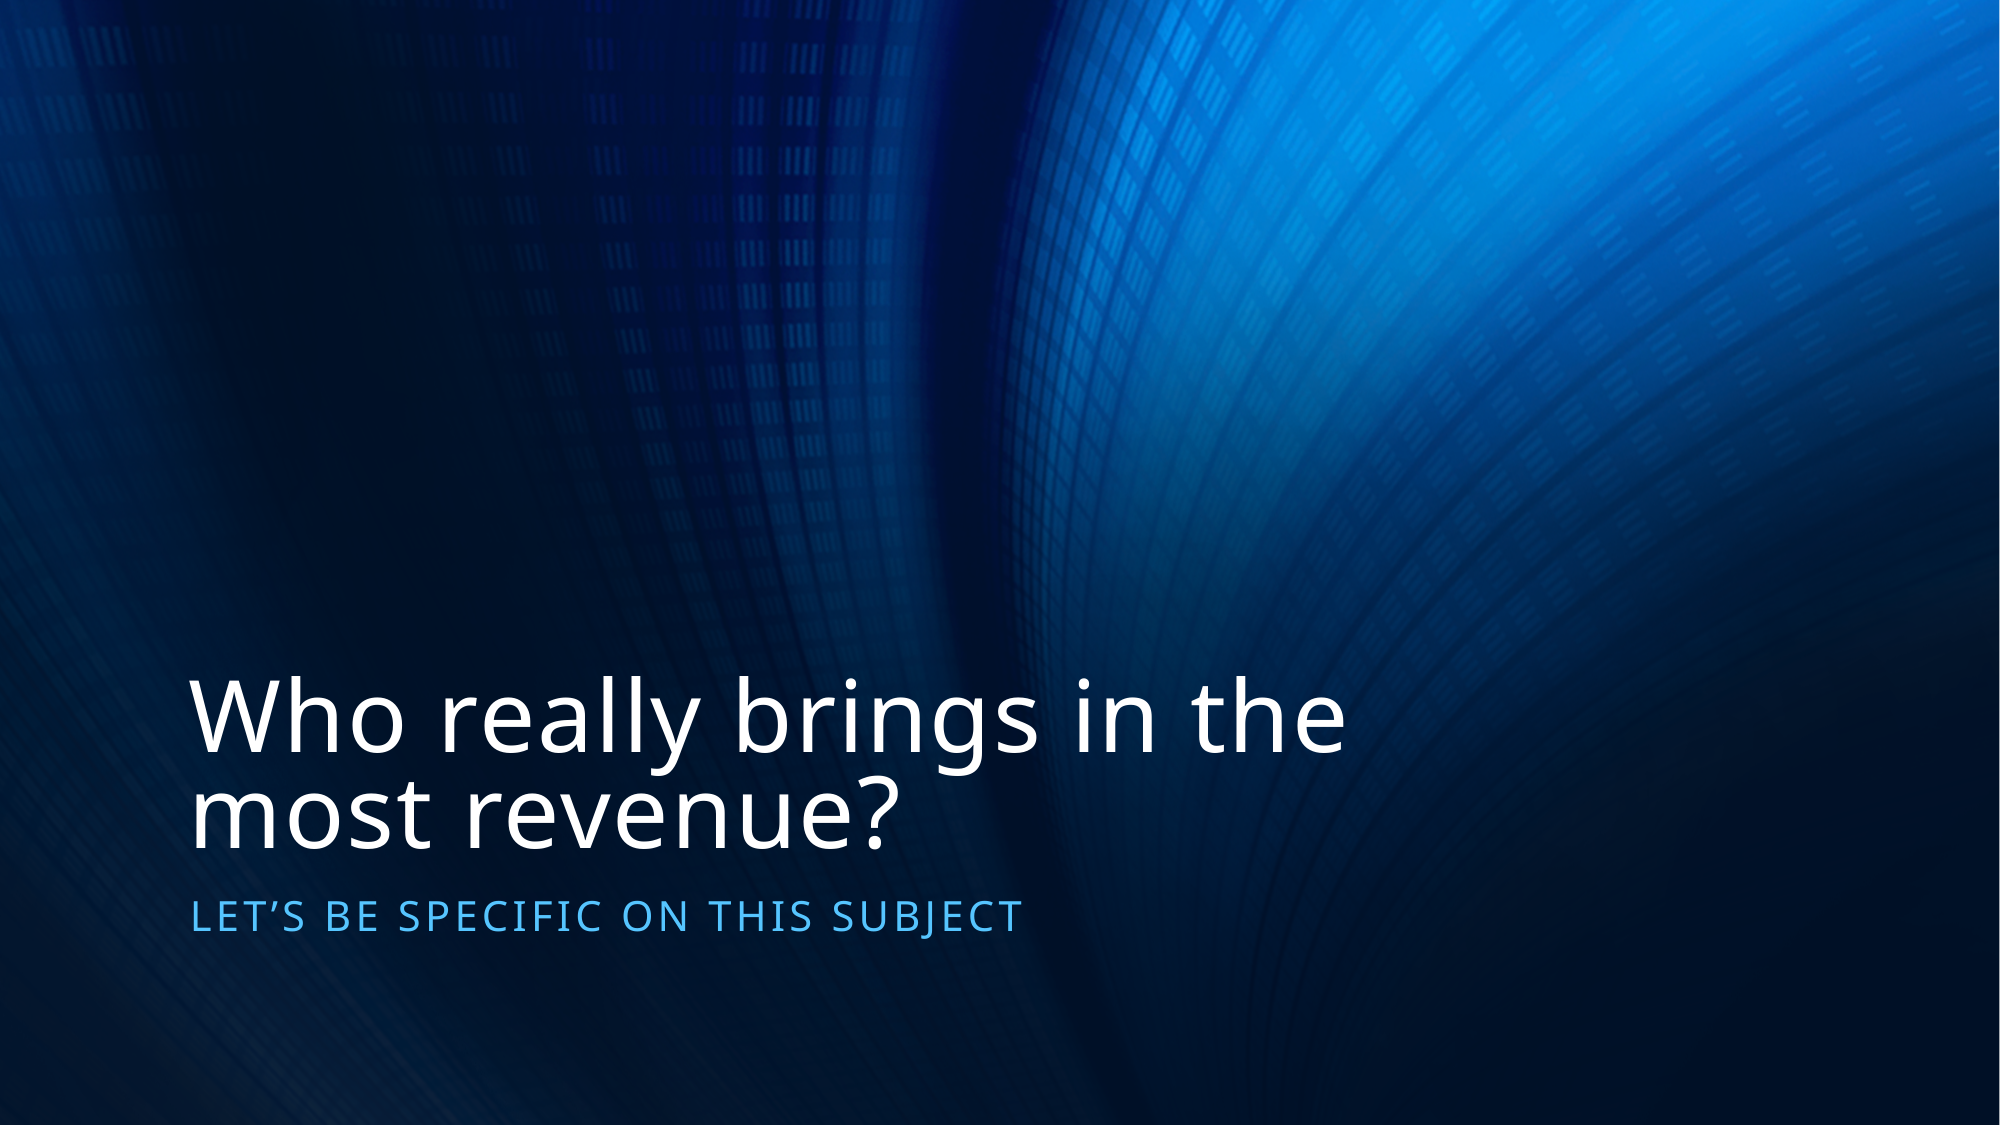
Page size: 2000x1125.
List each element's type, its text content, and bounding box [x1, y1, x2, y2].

title Who really brings in the most revenue? [173, 412, 1600, 875]
picture [0, 0, 2000, 1125]
list Let’s be specific on this subject [174, 887, 1600, 988]
